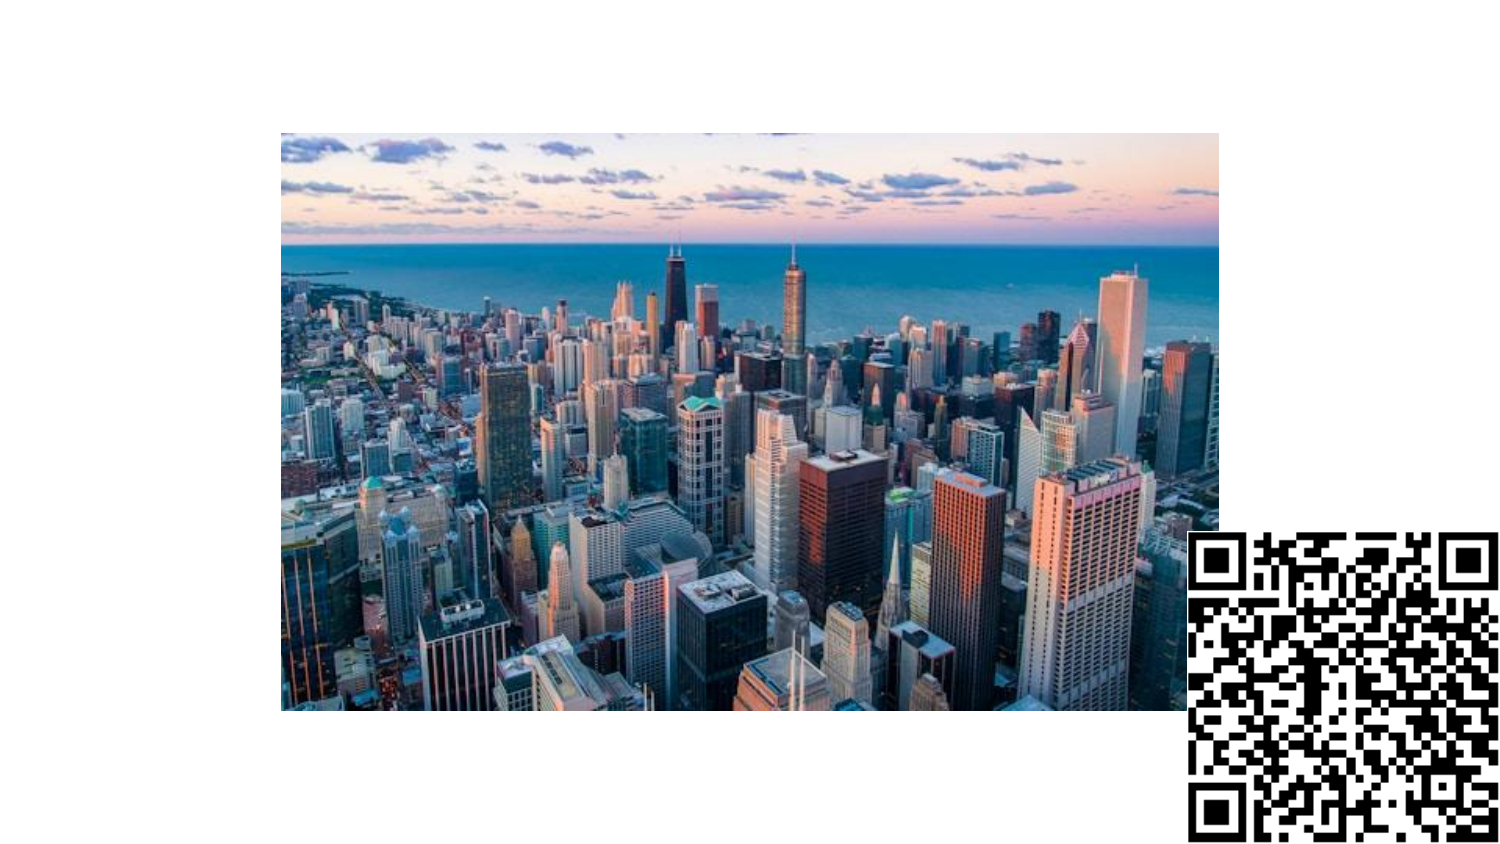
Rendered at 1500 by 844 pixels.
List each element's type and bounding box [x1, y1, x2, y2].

picture [281, 133, 1500, 844]
